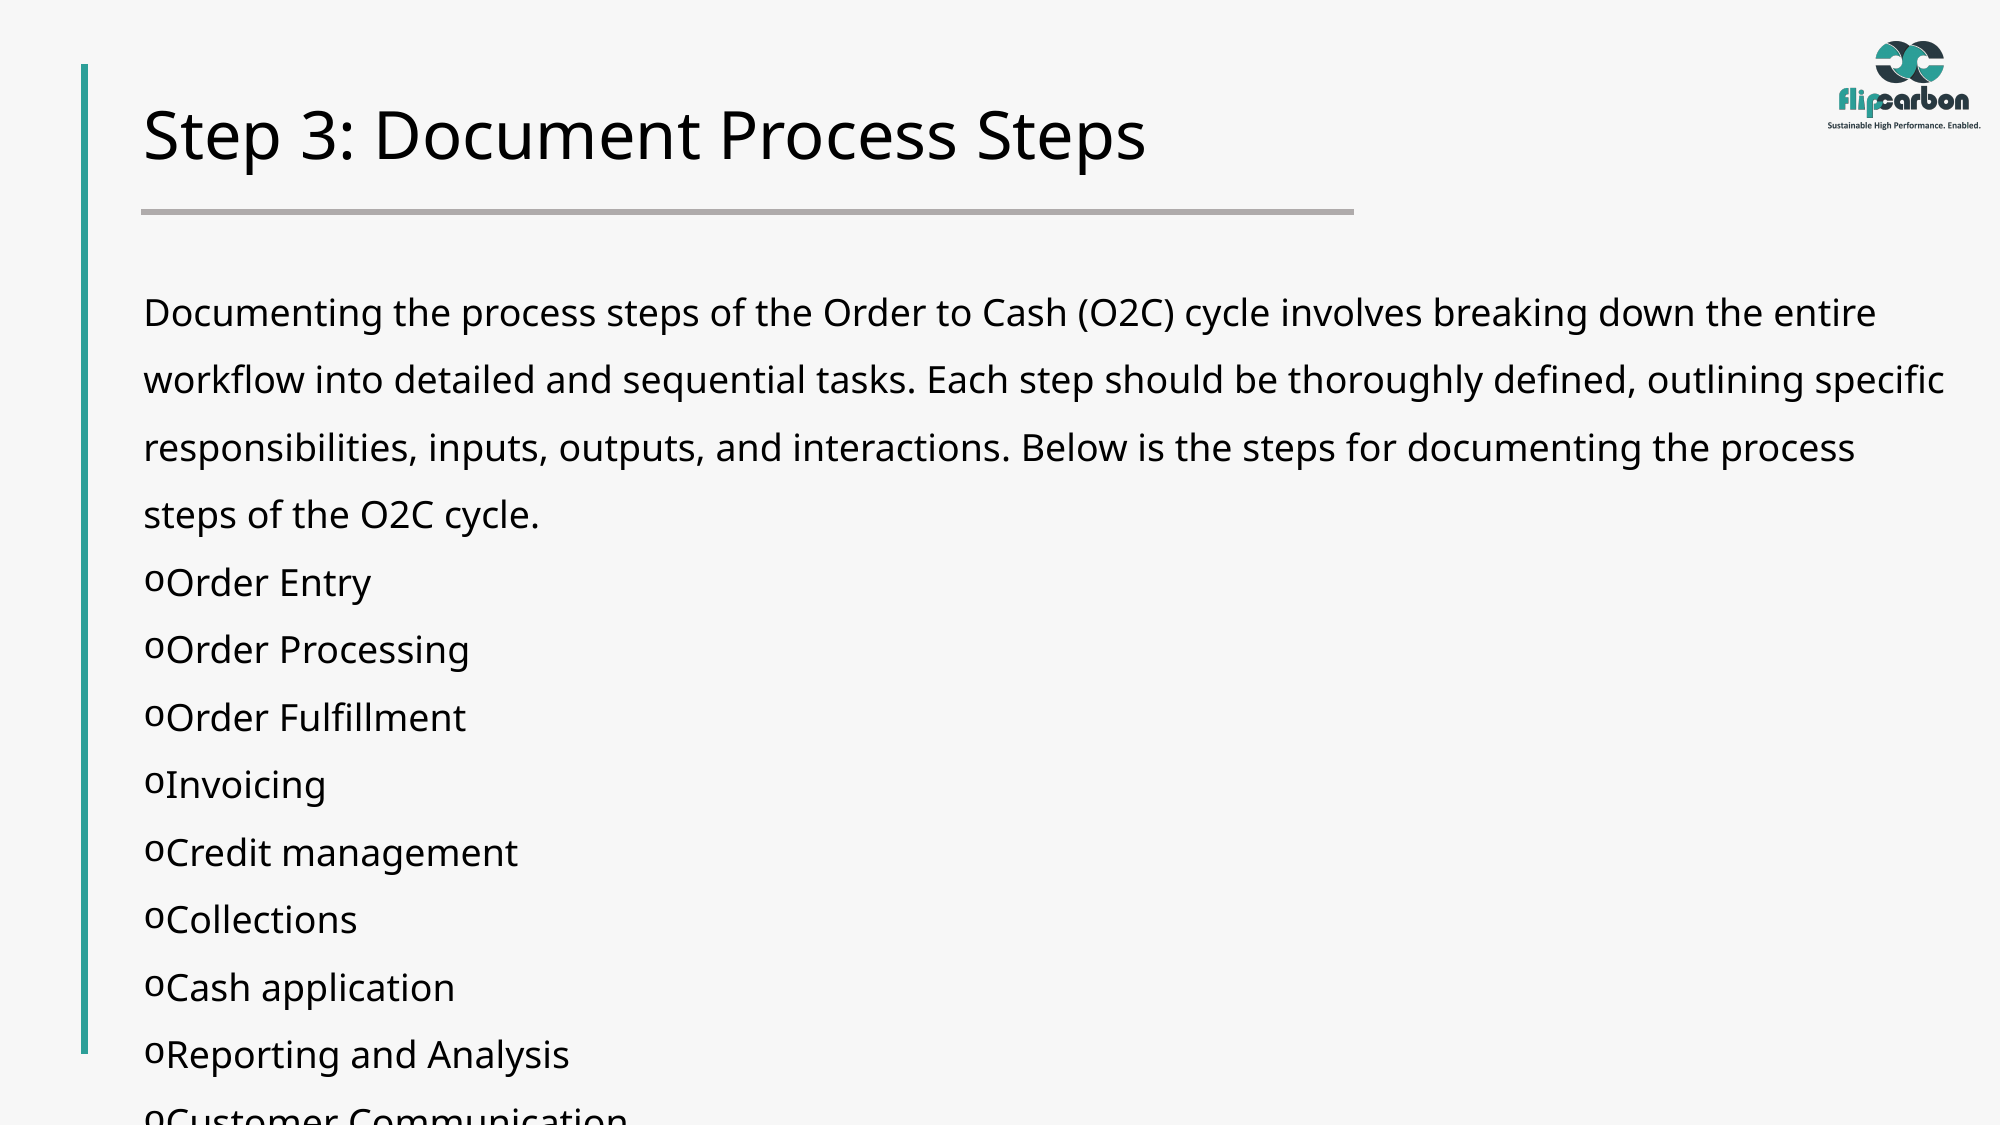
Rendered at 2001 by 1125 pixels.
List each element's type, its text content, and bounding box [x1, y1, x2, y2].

text_box Step 3: Document Process Steps [128, 86, 1915, 181]
text_box Documenting the process steps of the Order to Cash (O2C) cycle involves breaking down the entire workflow into detailed and sequential tasks. Each step should be thoroughly defined, outlining specific responsibilities, inputs, outputs, and interactions. Below is the steps for documenting the process steps of the O2C cycle. Order Entry Order Processing Order Fulfillment Invoicing Credit management Collections Cash application Reporting and Analysis Customer Communication [128, 259, 1964, 1125]
picture [1809, 19, 2000, 155]
